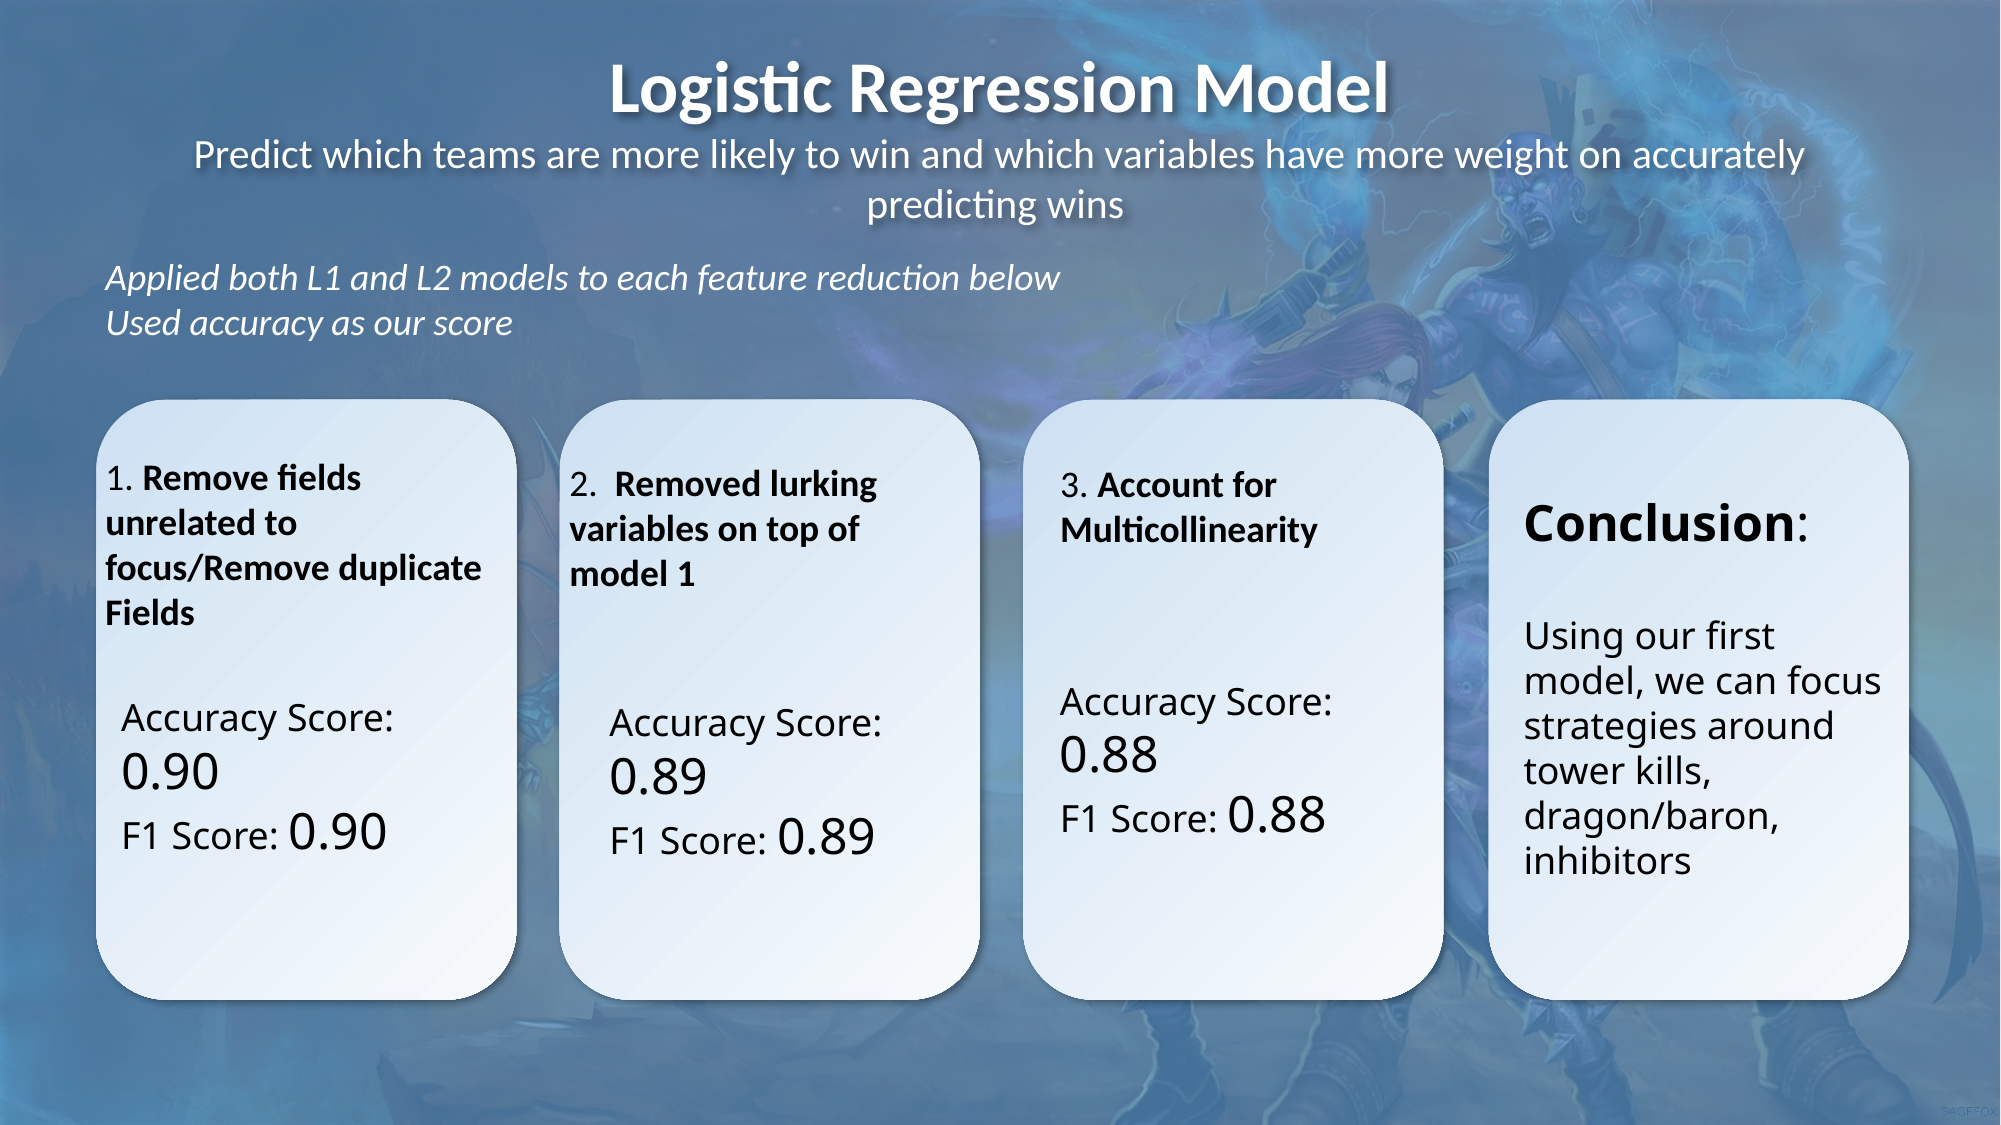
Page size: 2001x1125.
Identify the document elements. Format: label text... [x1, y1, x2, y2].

text_box Accuracy Score: 0.90 F1 Score: 0.90 [106, 686, 512, 867]
text_box Logistic Regression Model Predict which teams are more likely to win and which variables have more weight on accurately predicting wins [95, 31, 1905, 235]
text_box [558, 398, 981, 1001]
text_box 1. Remove fields unrelated to focus/Remove duplicate Fields [90, 445, 512, 641]
text_box [1022, 398, 1445, 1001]
text_box 3. Account for Multicollinearity [1045, 452, 1466, 558]
text_box [95, 398, 518, 1001]
text_box Accuracy Score: 0.89 F1 Score: 0.89 [594, 692, 1000, 872]
text_box Accuracy Score: 0.88 F1 Score: 0.88 [1045, 670, 1451, 851]
text_box [1487, 398, 1910, 1001]
text_box 2. Removed lurking variables on top of model 1 [554, 451, 976, 602]
text_box Conclusion: Using our first model, we can focus strategies around tower kills, dragon/baron, inhibitors [1508, 424, 1905, 950]
text_box Applied both L1 and L2 models to each feature reduction below Used accuracy as our score [90, 246, 1775, 351]
text_box [0, 0, 2000, 1125]
